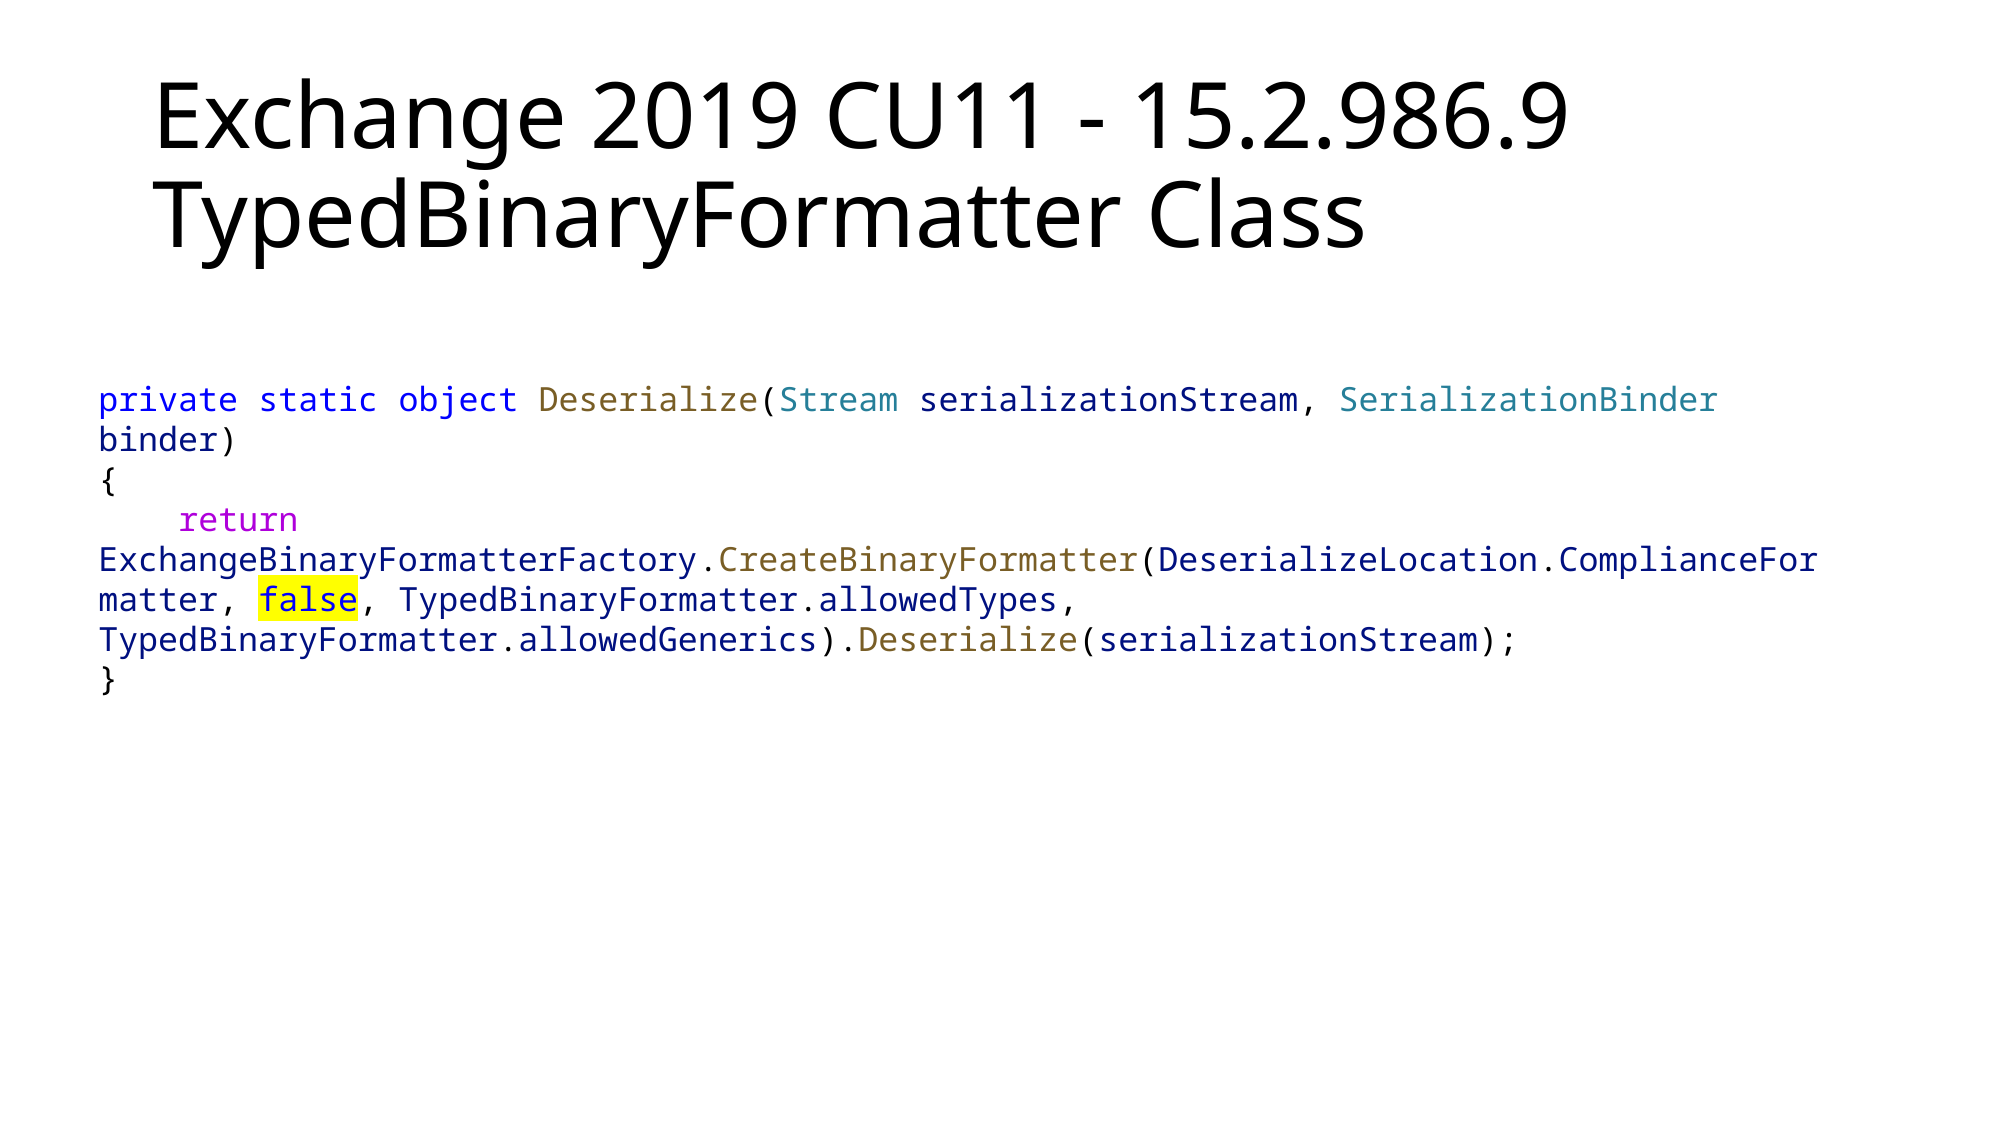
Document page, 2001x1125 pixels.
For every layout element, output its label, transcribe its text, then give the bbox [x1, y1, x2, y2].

title Exchange 2019 CU11 - 15.2.986.9 TypedBinaryFormatter Class [137, 59, 1863, 278]
text_box private static object Deserialize(Stream serializationStream, SerializationBinder binder) { return ExchangeBinaryFormatterFactory.CreateBinaryFormatter(DeserializeLocation.ComplianceFormatter, false, TypedBinaryFormatter.allowedTypes, TypedBinaryFormatter.allowedGenerics).Deserialize(serializationStream); } [83, 370, 1853, 705]
